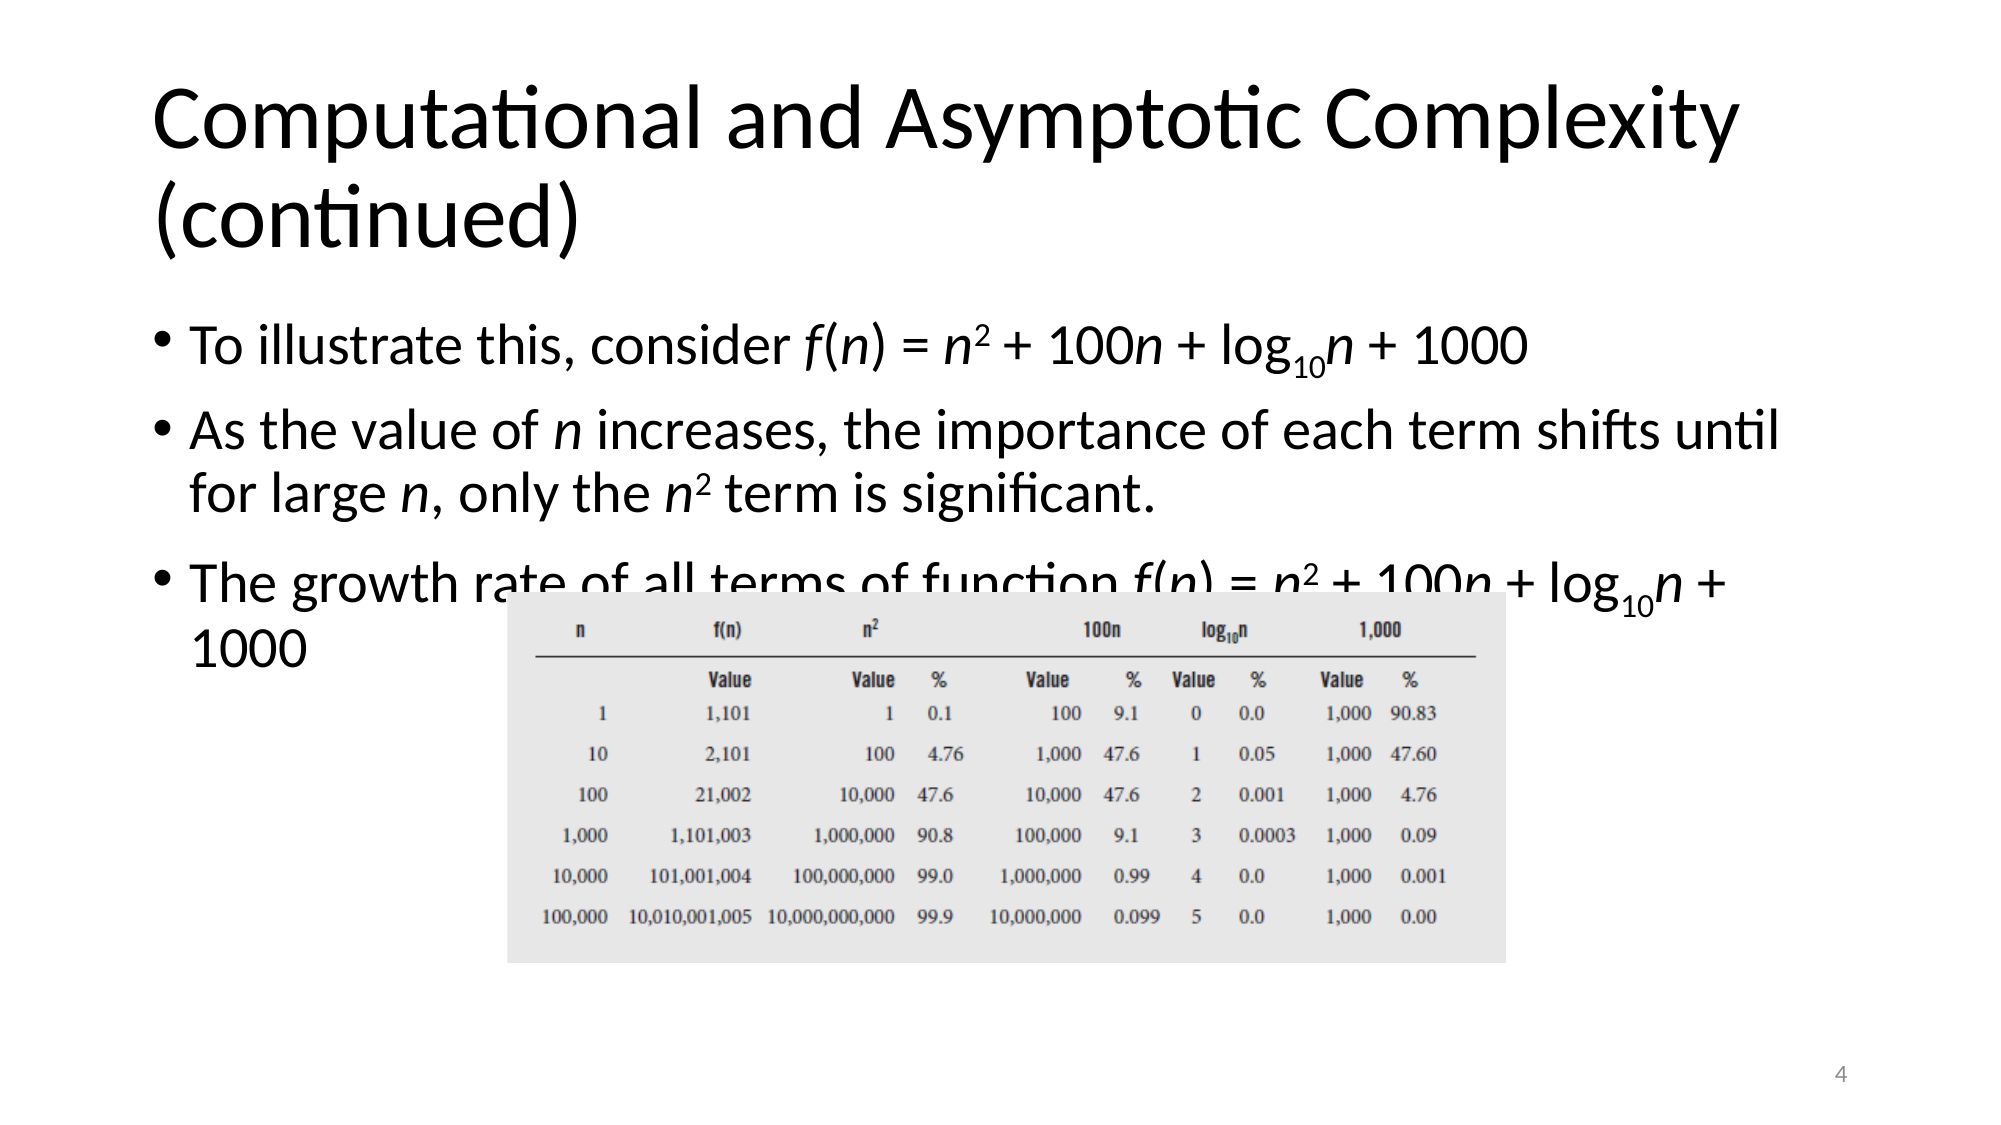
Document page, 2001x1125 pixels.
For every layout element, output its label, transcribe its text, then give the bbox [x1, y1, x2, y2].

title Computational and Asymptotic Complexity (continued) [137, 59, 1863, 278]
slide_number 4 [1412, 1042, 1863, 1103]
list To illustrate this, consider f(n) = n2 + 100n + log10n + 1000 As the value of n increases, the importance of each term shifts until for large n, only the n2 term is significant. The growth rate of all terms of function f(n) = n2 + 100n + log10n + 1000 [137, 299, 1863, 1014]
picture [506, 592, 1506, 963]
